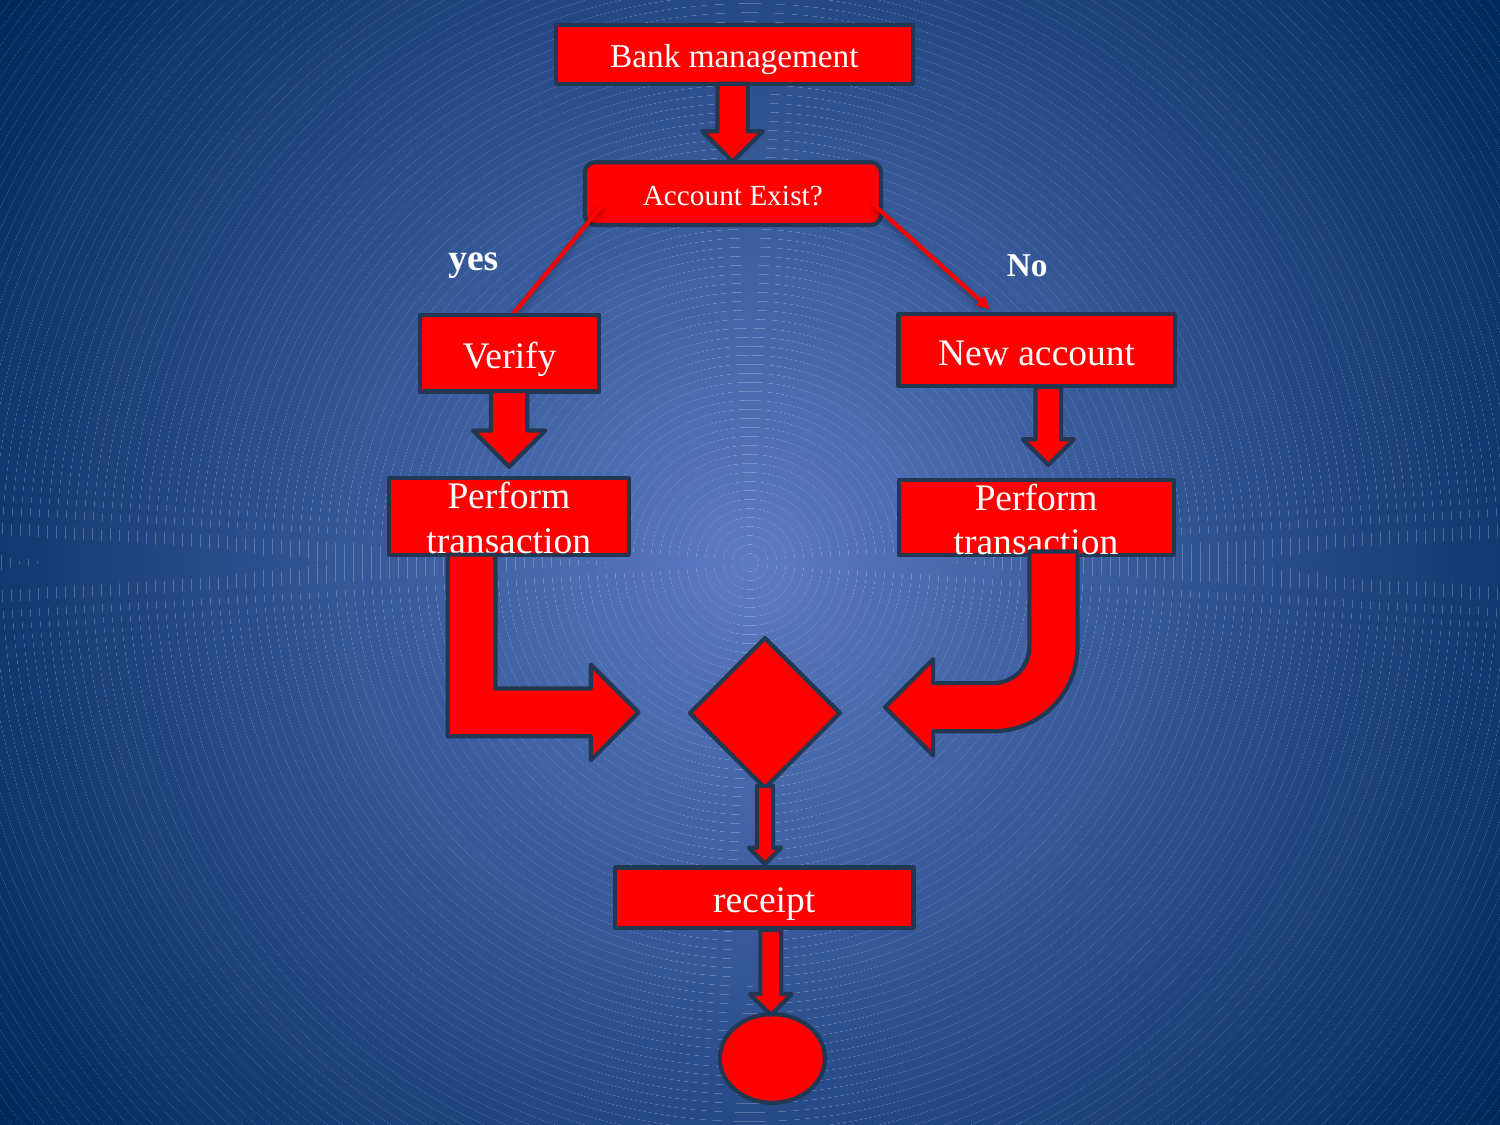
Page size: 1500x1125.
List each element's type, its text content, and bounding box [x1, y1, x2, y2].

text_box Perform transaction [387, 476, 631, 557]
text_box [700, 81, 765, 160]
text_box Perform transaction [897, 478, 1176, 557]
text_box [470, 389, 548, 469]
text_box [687, 635, 843, 783]
text_box [445, 552, 641, 763]
text_box [717, 1012, 828, 1105]
text_box receipt [613, 865, 916, 930]
text_box [748, 927, 794, 1018]
text_box Account Exist? [582, 160, 884, 228]
text_box Verify [418, 313, 601, 394]
text_box New account [896, 312, 1177, 388]
text_box [1020, 384, 1076, 468]
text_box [872, 203, 990, 310]
text_box Bank management [554, 23, 915, 86]
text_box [505, 203, 604, 324]
text_box [746, 783, 784, 865]
text_box yes [433, 225, 500, 286]
text_box [882, 549, 1080, 758]
text_box No [995, 235, 1105, 291]
